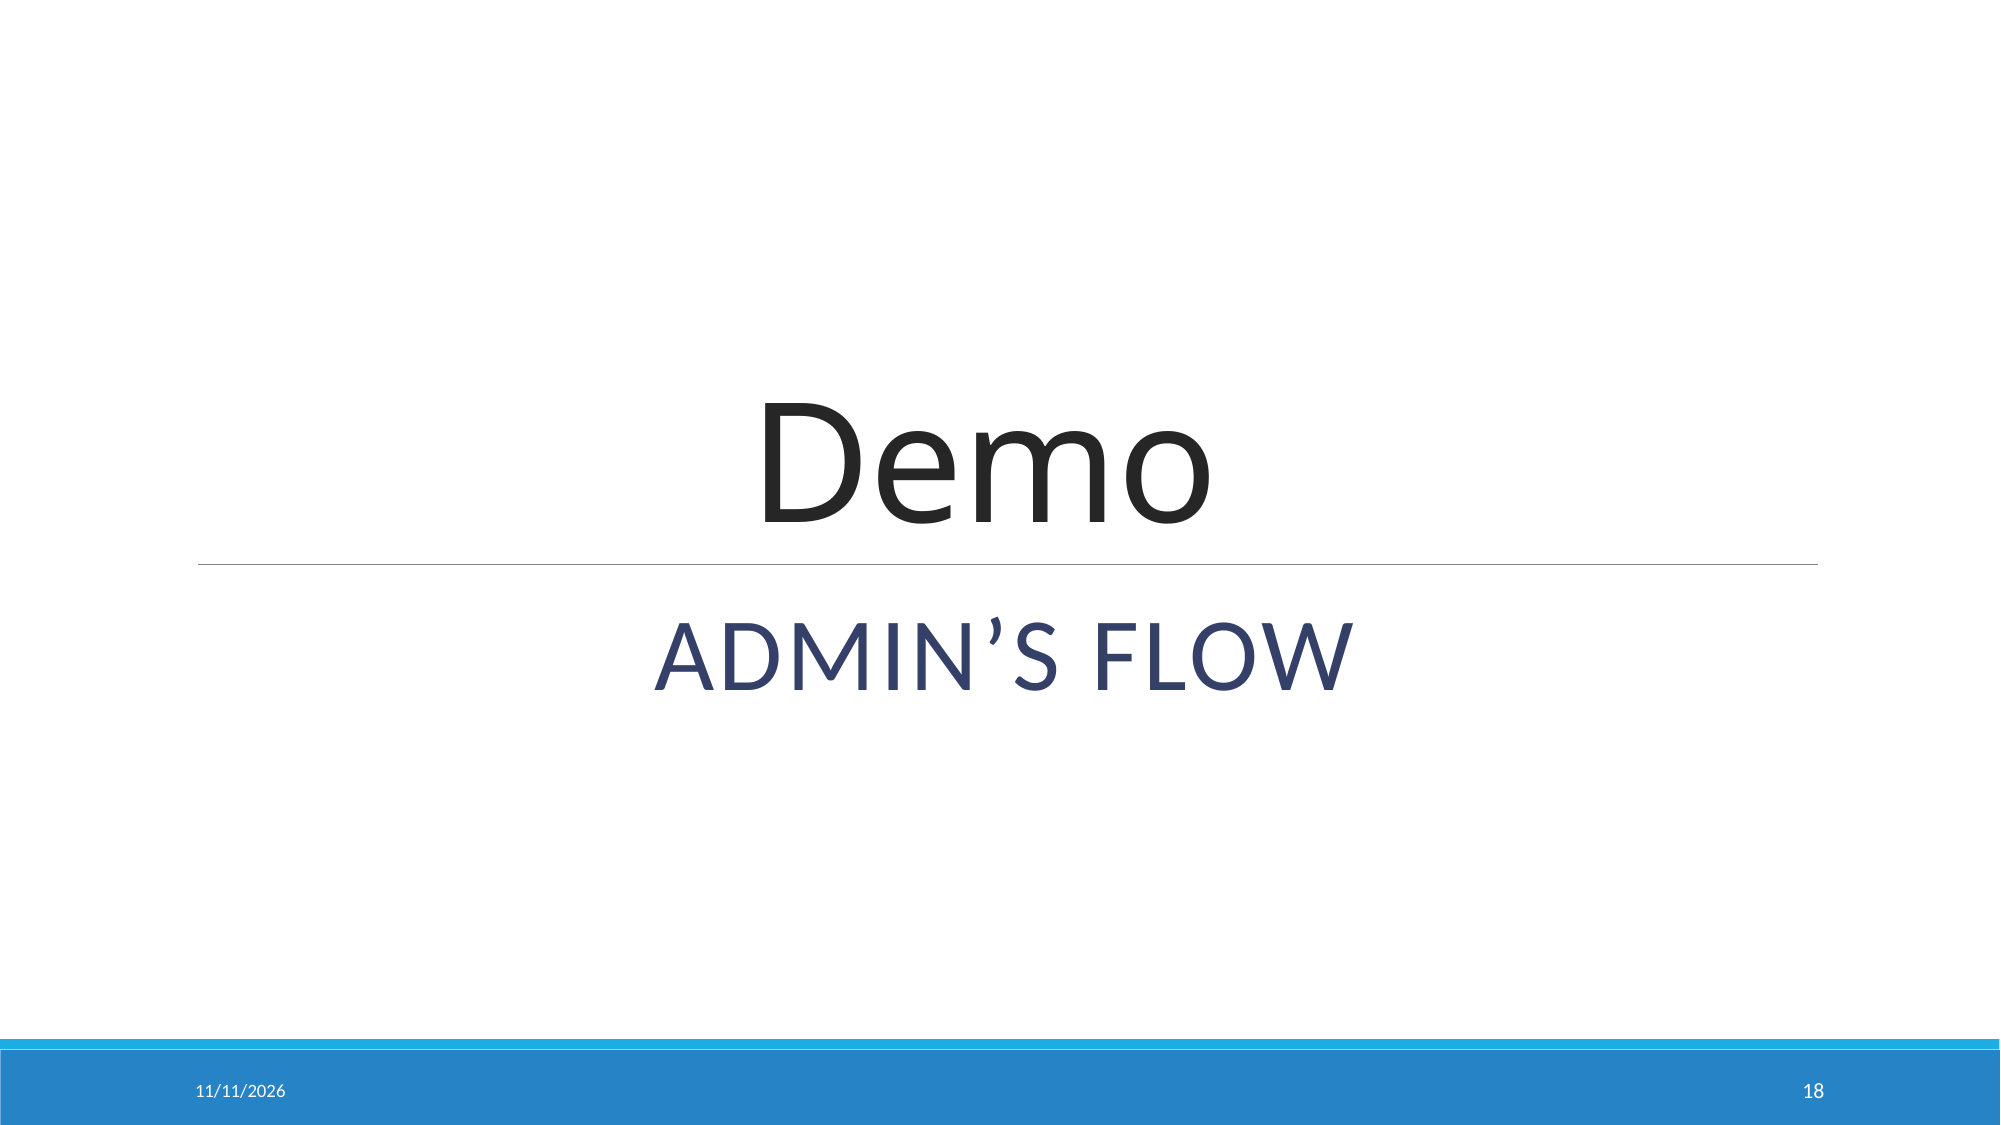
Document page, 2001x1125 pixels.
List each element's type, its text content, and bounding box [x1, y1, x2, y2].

slide_number 18 [1624, 1059, 1840, 1120]
title Demo [180, 129, 1830, 564]
list Admin’s flow [180, 592, 1830, 918]
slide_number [180, 1059, 586, 1120]
